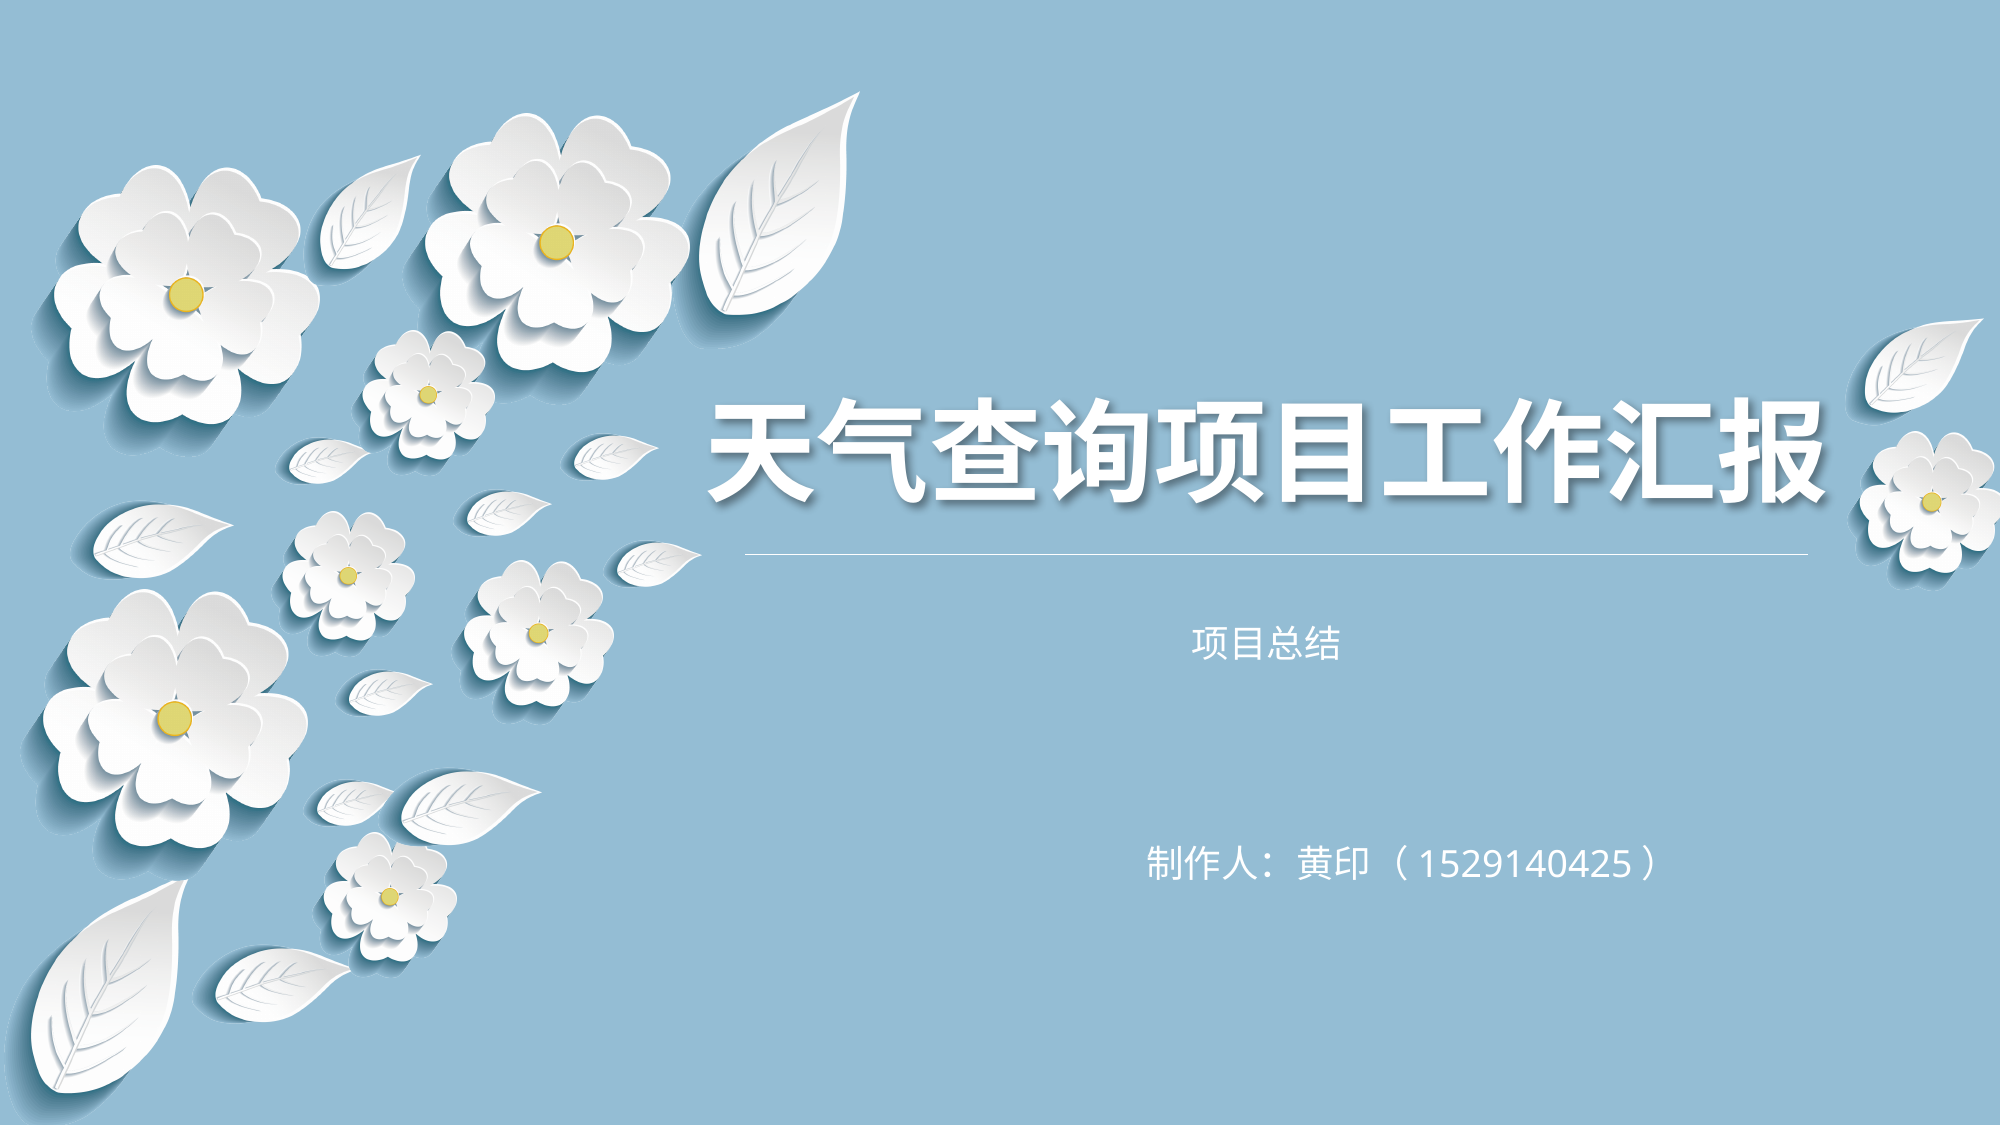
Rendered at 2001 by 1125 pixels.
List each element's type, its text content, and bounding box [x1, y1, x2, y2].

text_box 天气查询项目工作汇报 [689, 373, 1845, 524]
picture [4, 91, 860, 1125]
picture [1845, 282, 2000, 591]
text_box 项目总结 [740, 589, 1794, 717]
text_box 制作人：黄印（1529140425） [765, 832, 1694, 892]
